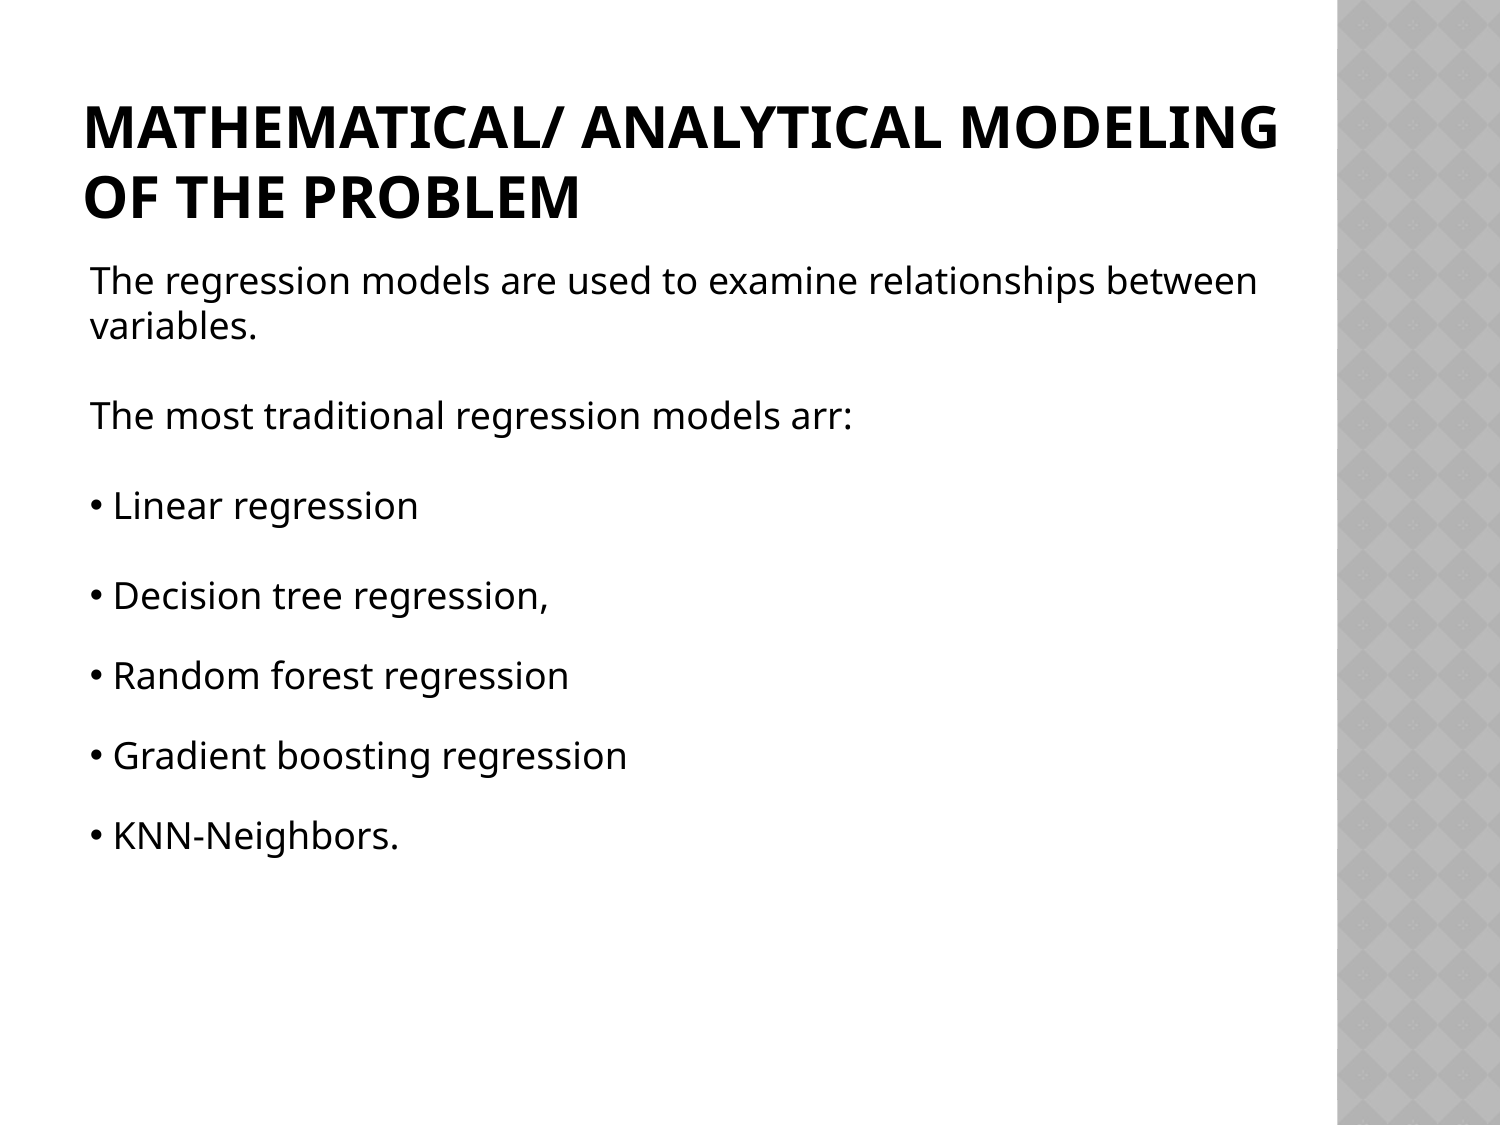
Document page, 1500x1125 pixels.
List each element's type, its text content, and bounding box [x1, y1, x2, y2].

text_box The regression models are used to examine relationships between variables. The most traditional regression models arr: Linear regression Decision tree regression, Random forest regression Gradient boosting regression KNN-Neighbors. [75, 249, 1300, 910]
title Mathematical/ Analytical Modeling of the Problem [75, 52, 1338, 300]
